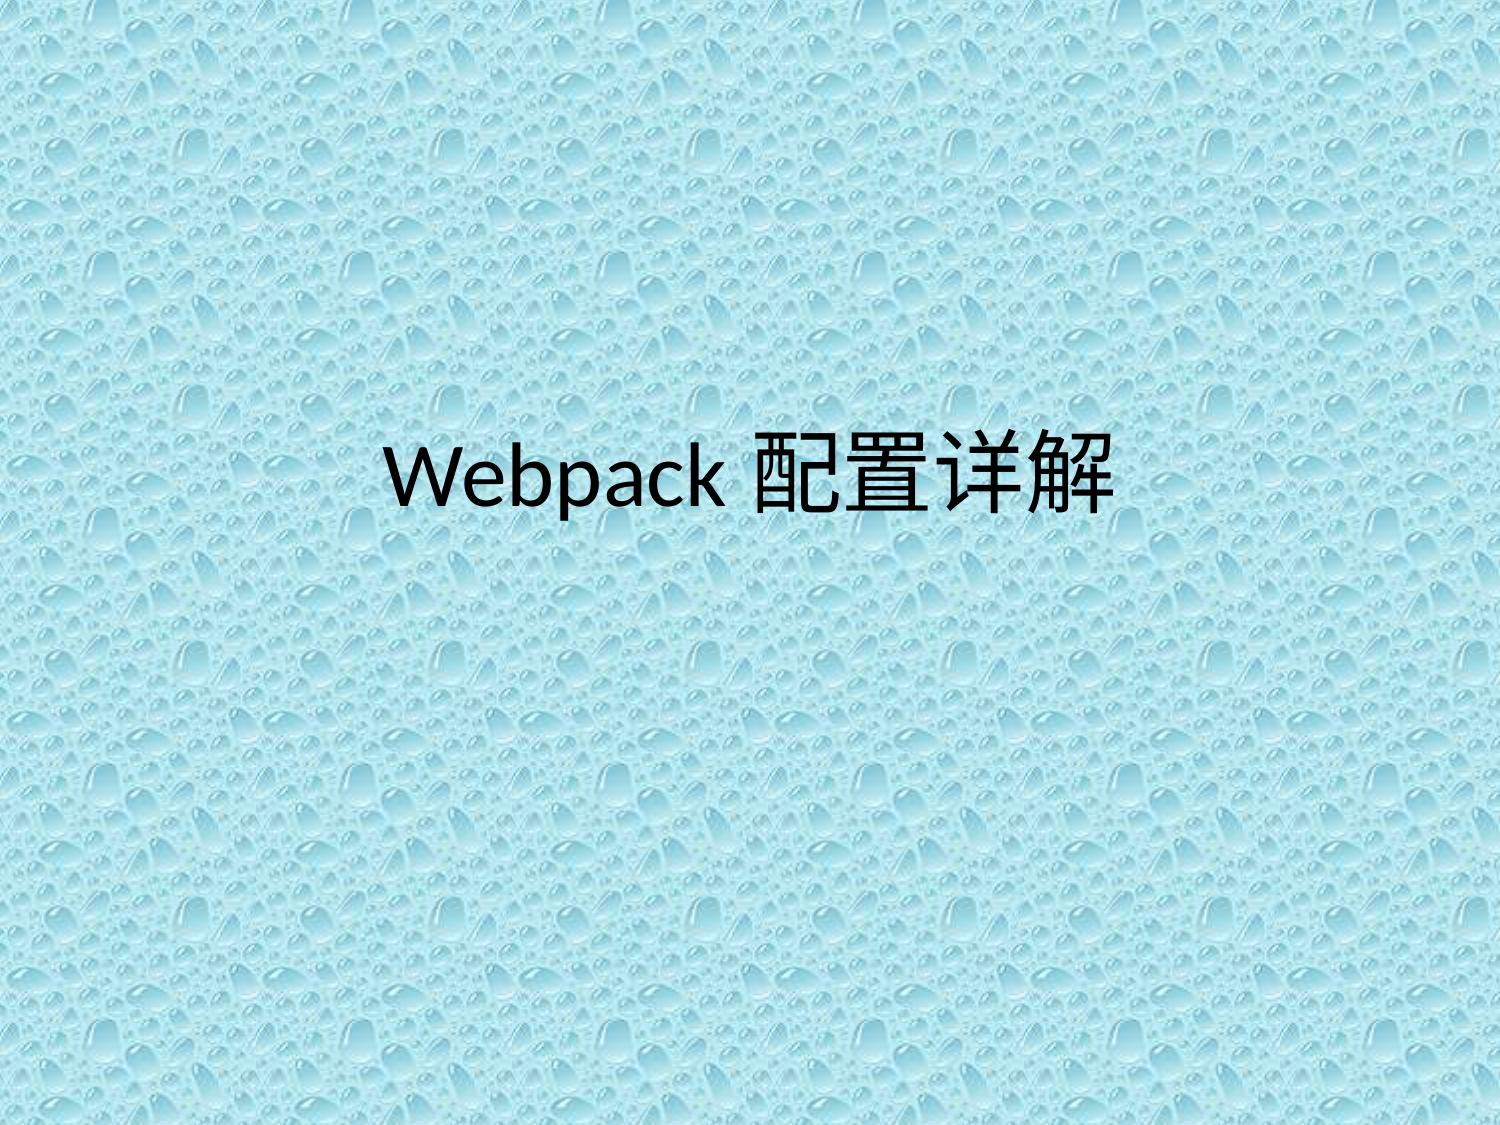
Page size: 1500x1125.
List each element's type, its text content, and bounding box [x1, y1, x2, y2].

title Webpack配置详解 [112, 349, 1388, 591]
picture [0, 0, 1500, 1125]
